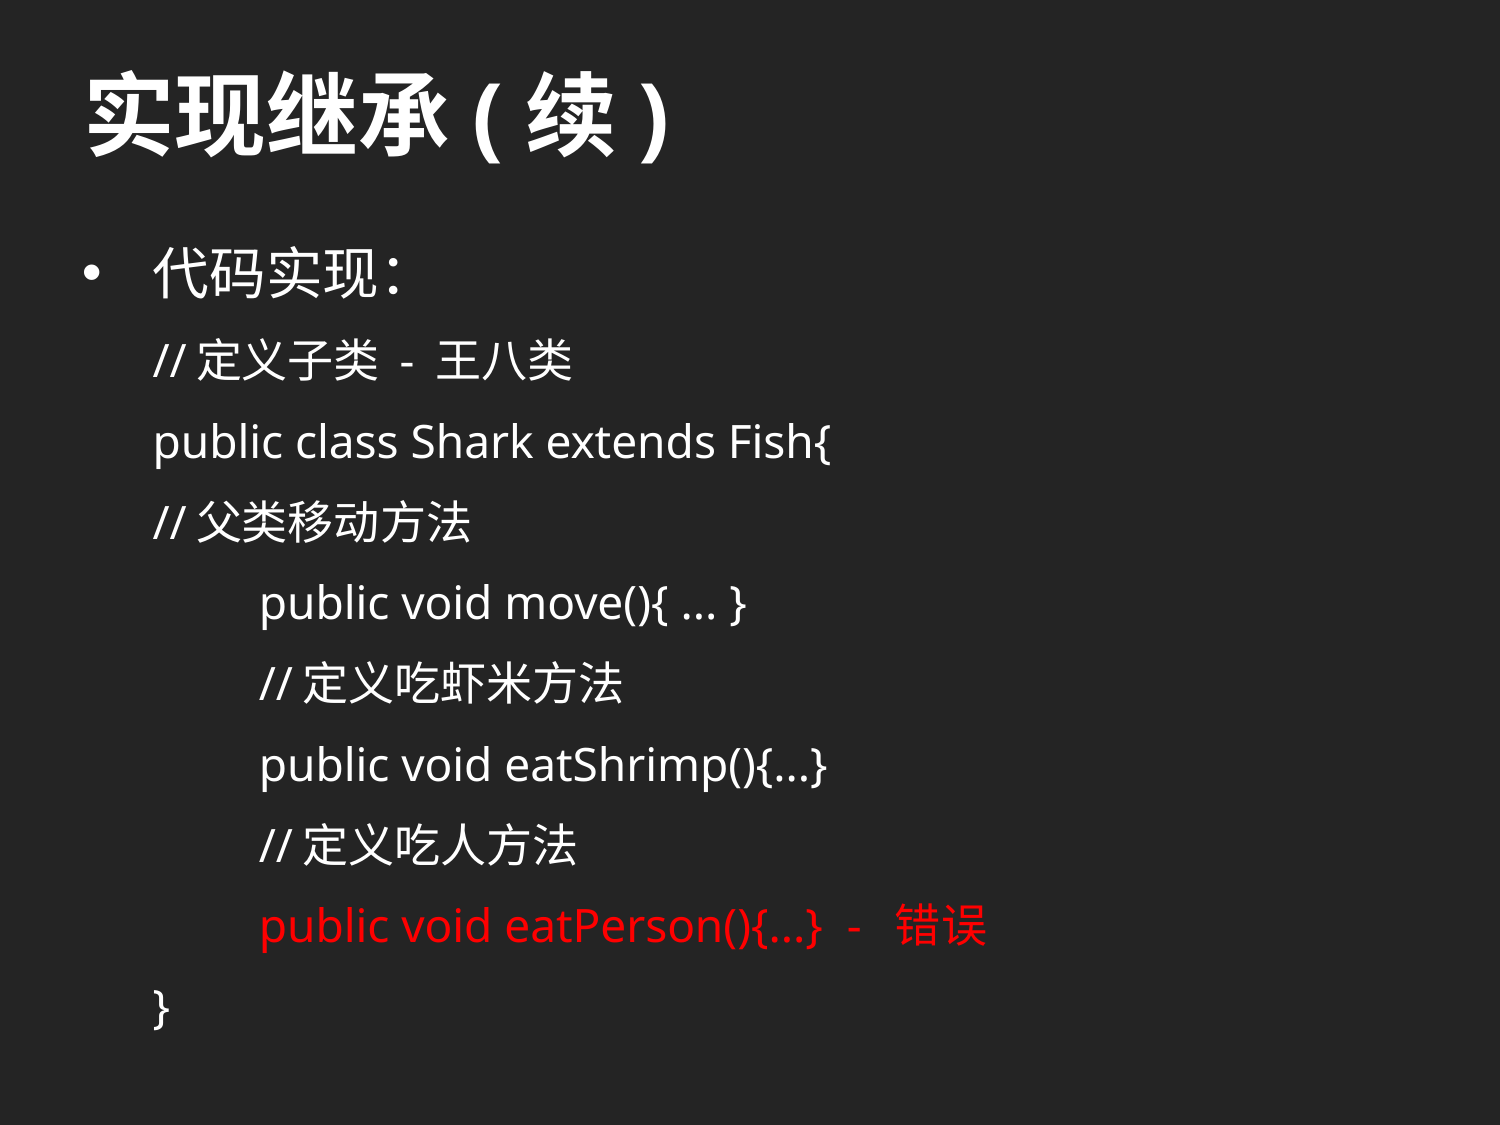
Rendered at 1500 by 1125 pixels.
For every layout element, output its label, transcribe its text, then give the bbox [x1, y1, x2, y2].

list 代码实现： //定义子类 - 王八类 public class Shark extends Fish{ //父类移动方法 public void move(){ ... } //定义吃虾米方法 public void eatShrimp(){...} //定义吃人方法 public void eatPerson(){...} - 错误 } [66, 210, 1433, 1044]
title 实现继承(续) [68, 35, 1432, 192]
